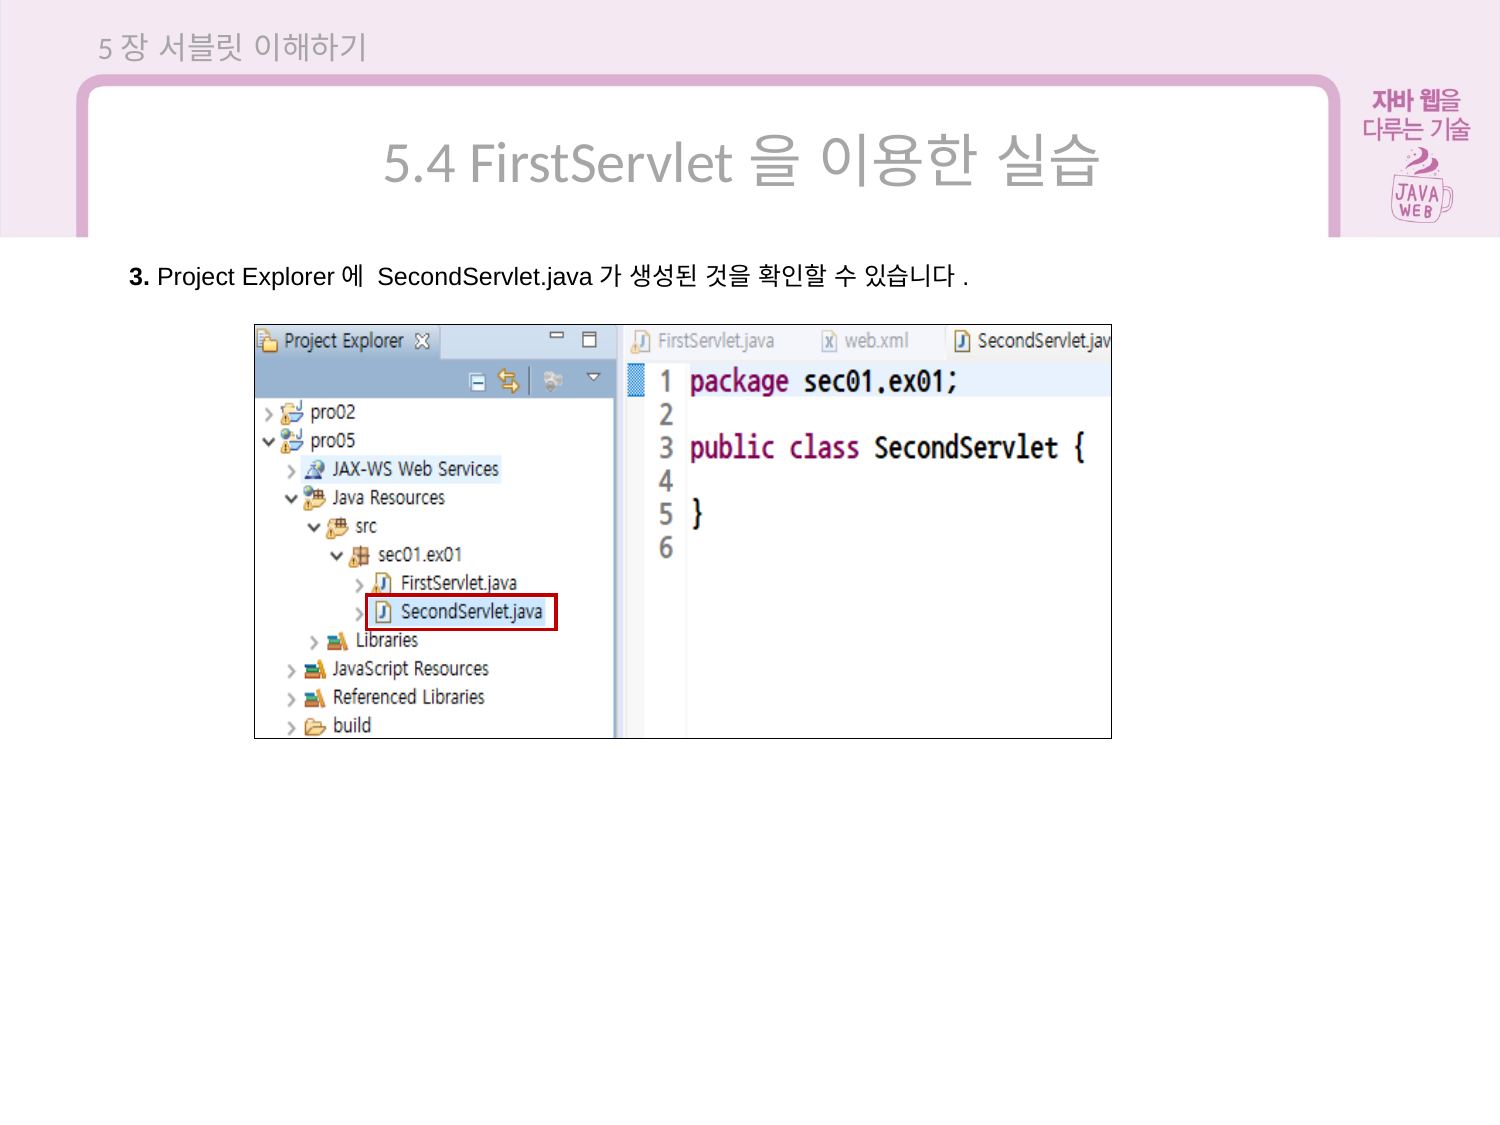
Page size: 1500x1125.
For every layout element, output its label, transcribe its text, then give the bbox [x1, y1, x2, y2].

text_box 5장 서블릿 이해하기 [82, 0, 1133, 74]
text_box 5.4 FirstServlet을 이용한 실습 [217, 117, 1268, 202]
picture [0, 0, 1500, 1125]
text_box 3. Project Explorer에 SecondServlet.java가 생성된 것을 확인할 수 있습니다. [114, 252, 1371, 298]
